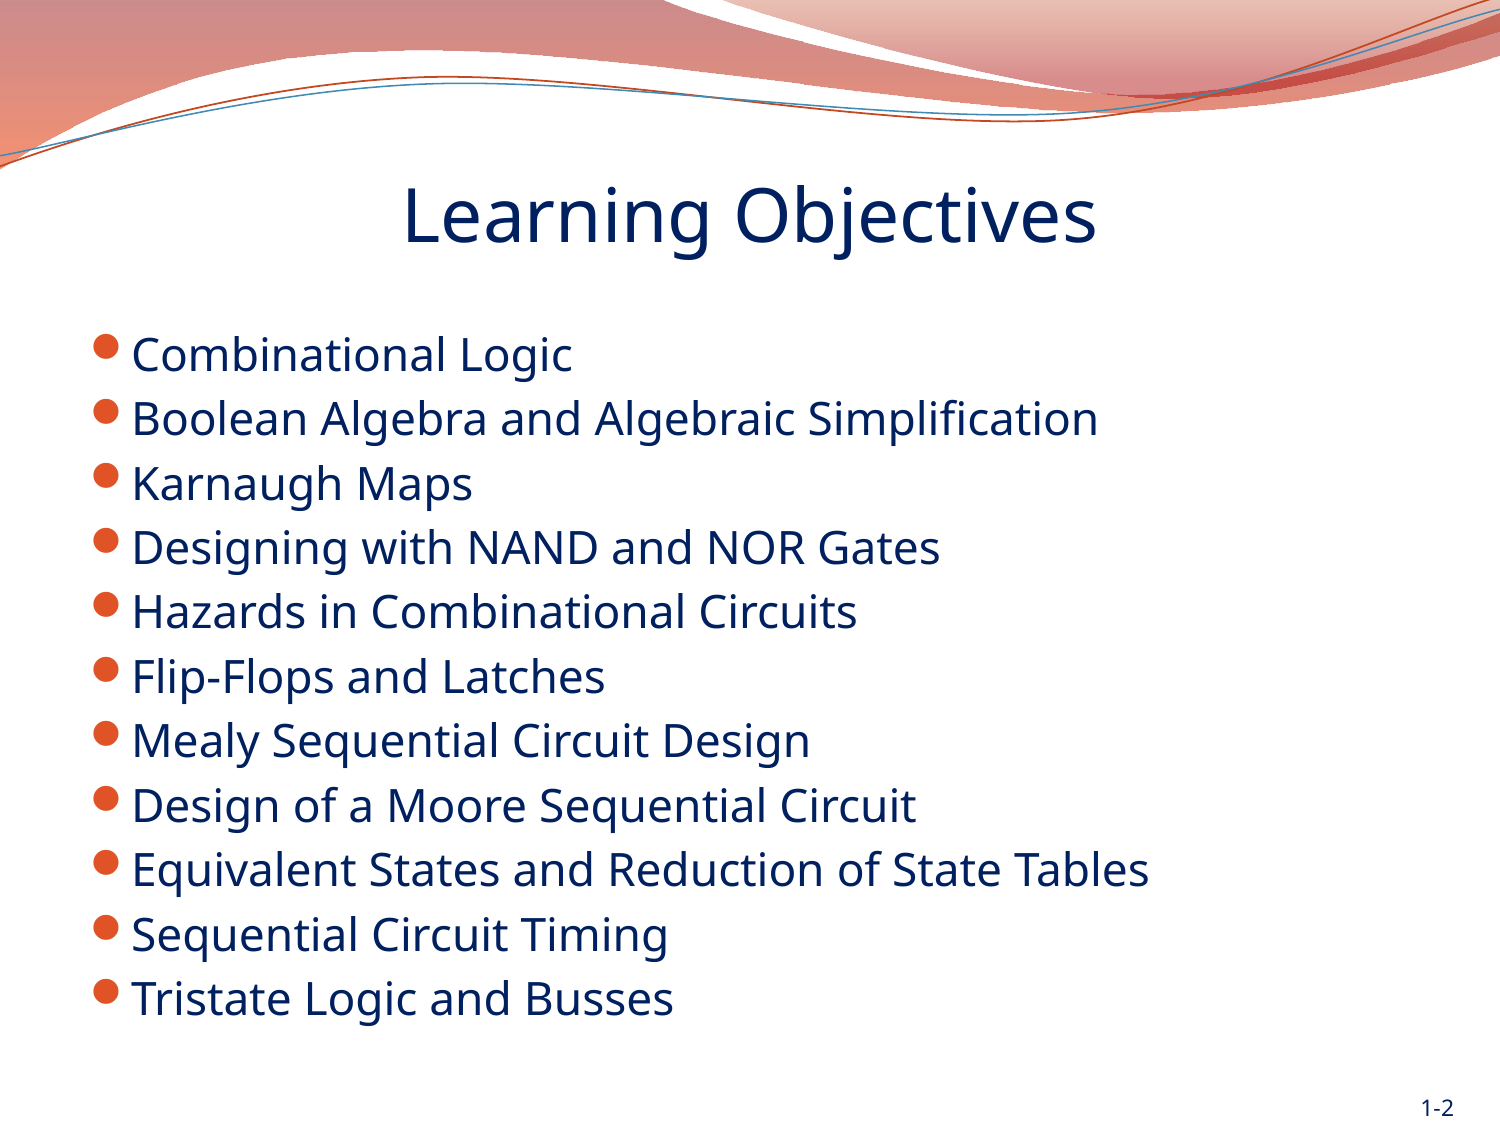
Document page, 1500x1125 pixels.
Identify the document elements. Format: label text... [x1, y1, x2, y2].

list Combinational Logic Boolean Algebra and Algebraic Simplification Karnaugh Maps Designing with NAND and NOR Gates Hazards in Combinational Circuits Flip-Flops and Latches Mealy Sequential Circuit Design Design of a Moore Sequential Circuit Equivalent States and Reduction of State Tables Sequential Circuit Timing Tristate Logic and Busses [75, 317, 1425, 1038]
slide_number 1-2 [1374, 1065, 1500, 1125]
title Learning Objectives [75, 115, 1425, 303]
